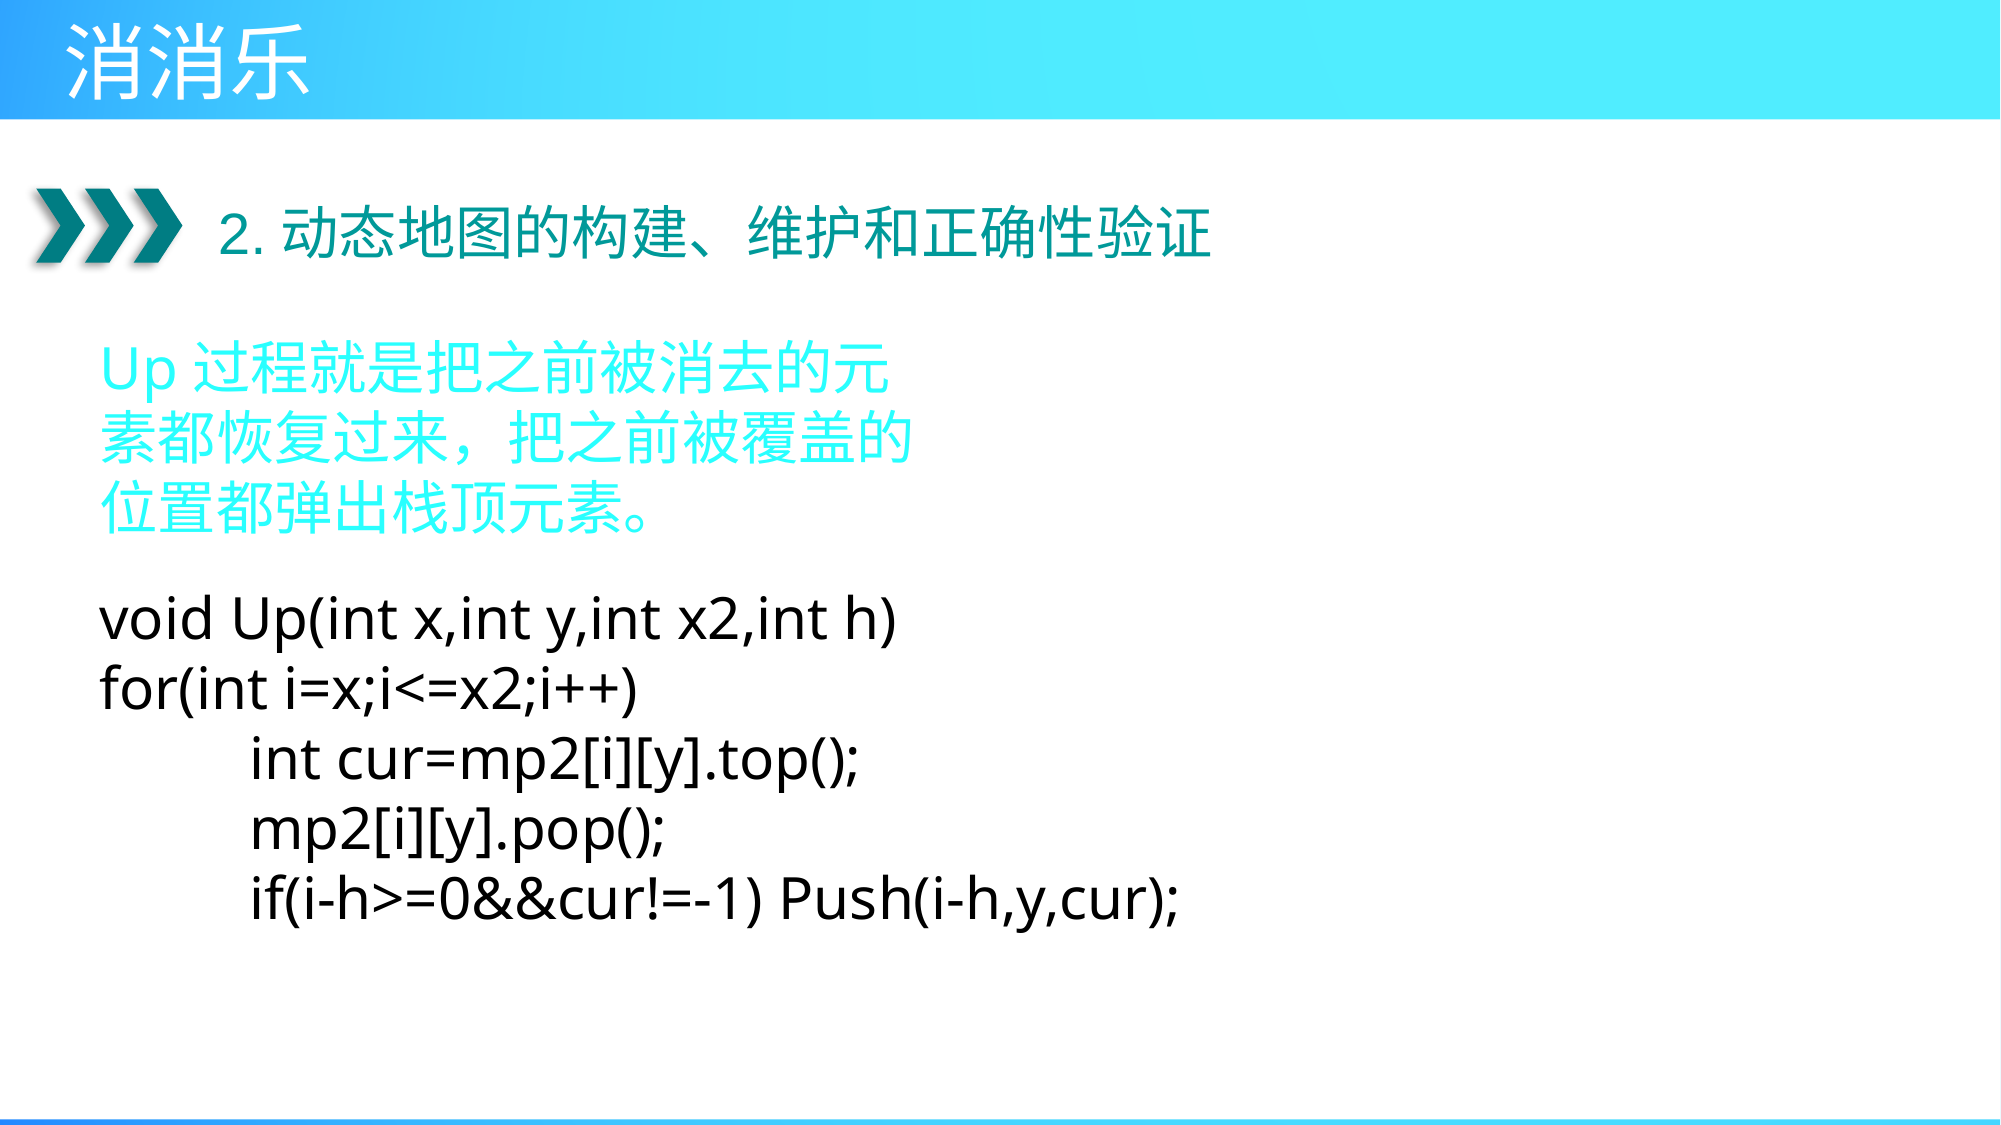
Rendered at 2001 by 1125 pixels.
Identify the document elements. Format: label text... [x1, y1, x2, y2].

text_box [131, 187, 184, 264]
text_box Up过程就是把之前被消去的元素都恢复过来，把之前被覆盖的位置都弹出栈顶元素。 [84, 323, 942, 549]
picture [0, 0, 2001, 119]
text_box void Up(int x,int y,int x2,int h) for(int i=x;i<=x2;i++) int cur=mp2[i][y].top(); mp2[i][y].pop(); if(i-h>=0&&cur!=-1) Push(i-h,y,cur); [84, 573, 1827, 939]
text_box [83, 187, 135, 264]
text_box [34, 187, 87, 264]
picture [0, 1120, 2001, 1125]
text_box 2.动态地图的构建、维护和正确性验证 [203, 188, 1310, 274]
